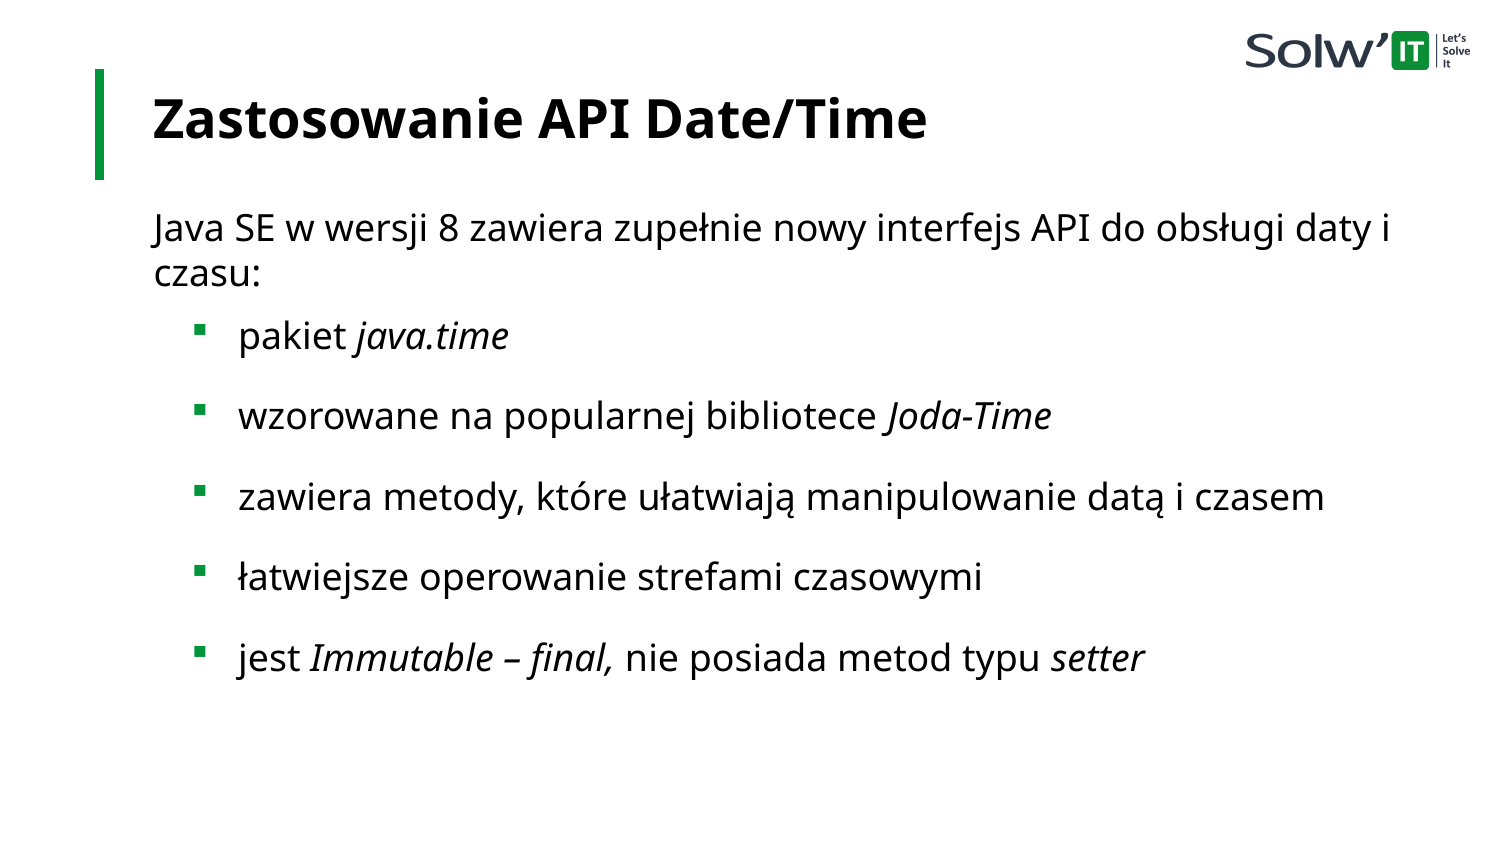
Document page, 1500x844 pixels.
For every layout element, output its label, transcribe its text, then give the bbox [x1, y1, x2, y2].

picture [1246, 31, 1470, 70]
list Java SE w wersji 8 zawiera zupełnie nowy interfejs API do obsługi daty i czasu: pakiet java.time wzorowane na popularnej bibliotece Joda-Time zawiera metody, które ułatwiają manipulowanie datą i czasem łatwiejsze operowanie strefami czasowymi jest Immutable – final, nie posiada metod typu setter [138, 189, 1441, 756]
title Zastosowanie API Date/Time [138, 69, 1347, 189]
